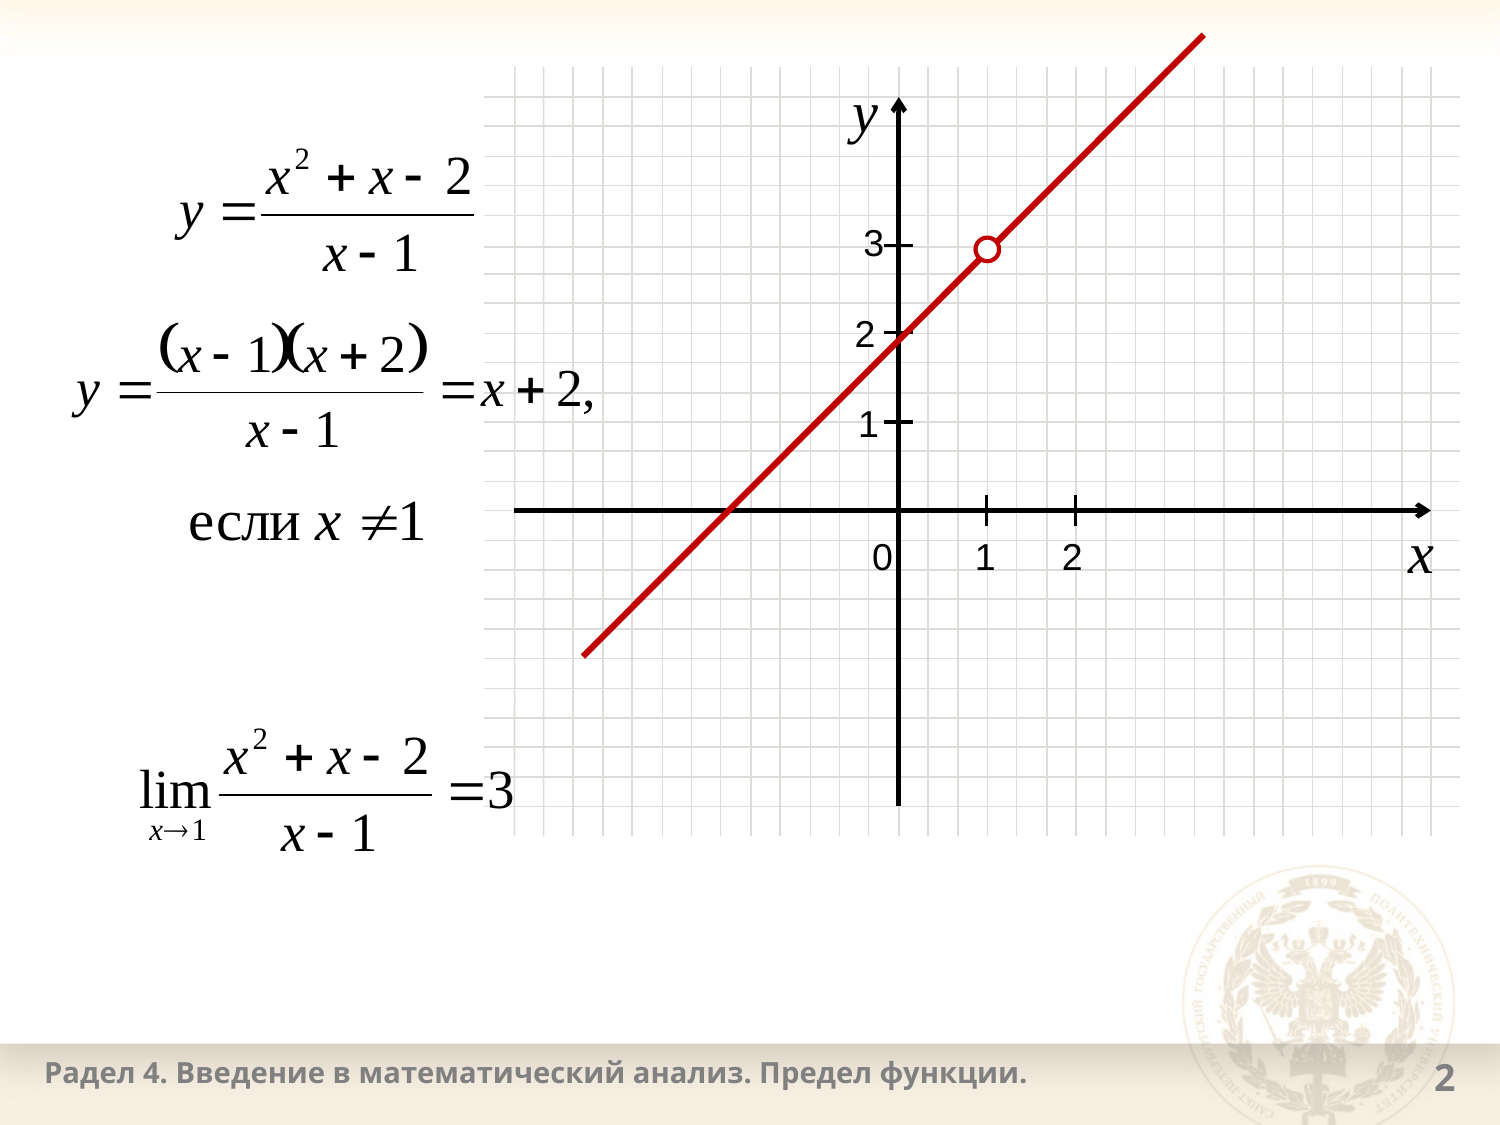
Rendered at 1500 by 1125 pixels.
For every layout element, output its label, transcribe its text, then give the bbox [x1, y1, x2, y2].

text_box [65, 322, 577, 457]
slide_number 2 [1323, 1046, 1471, 1125]
picture [0, 1, 1500, 1125]
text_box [182, 493, 427, 552]
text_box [167, 135, 481, 281]
text_box Радел 4. Введение в математический анализ. Предел функции. [29, 1046, 1311, 1125]
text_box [582, 34, 1205, 657]
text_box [483, 66, 1461, 837]
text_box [133, 715, 519, 862]
